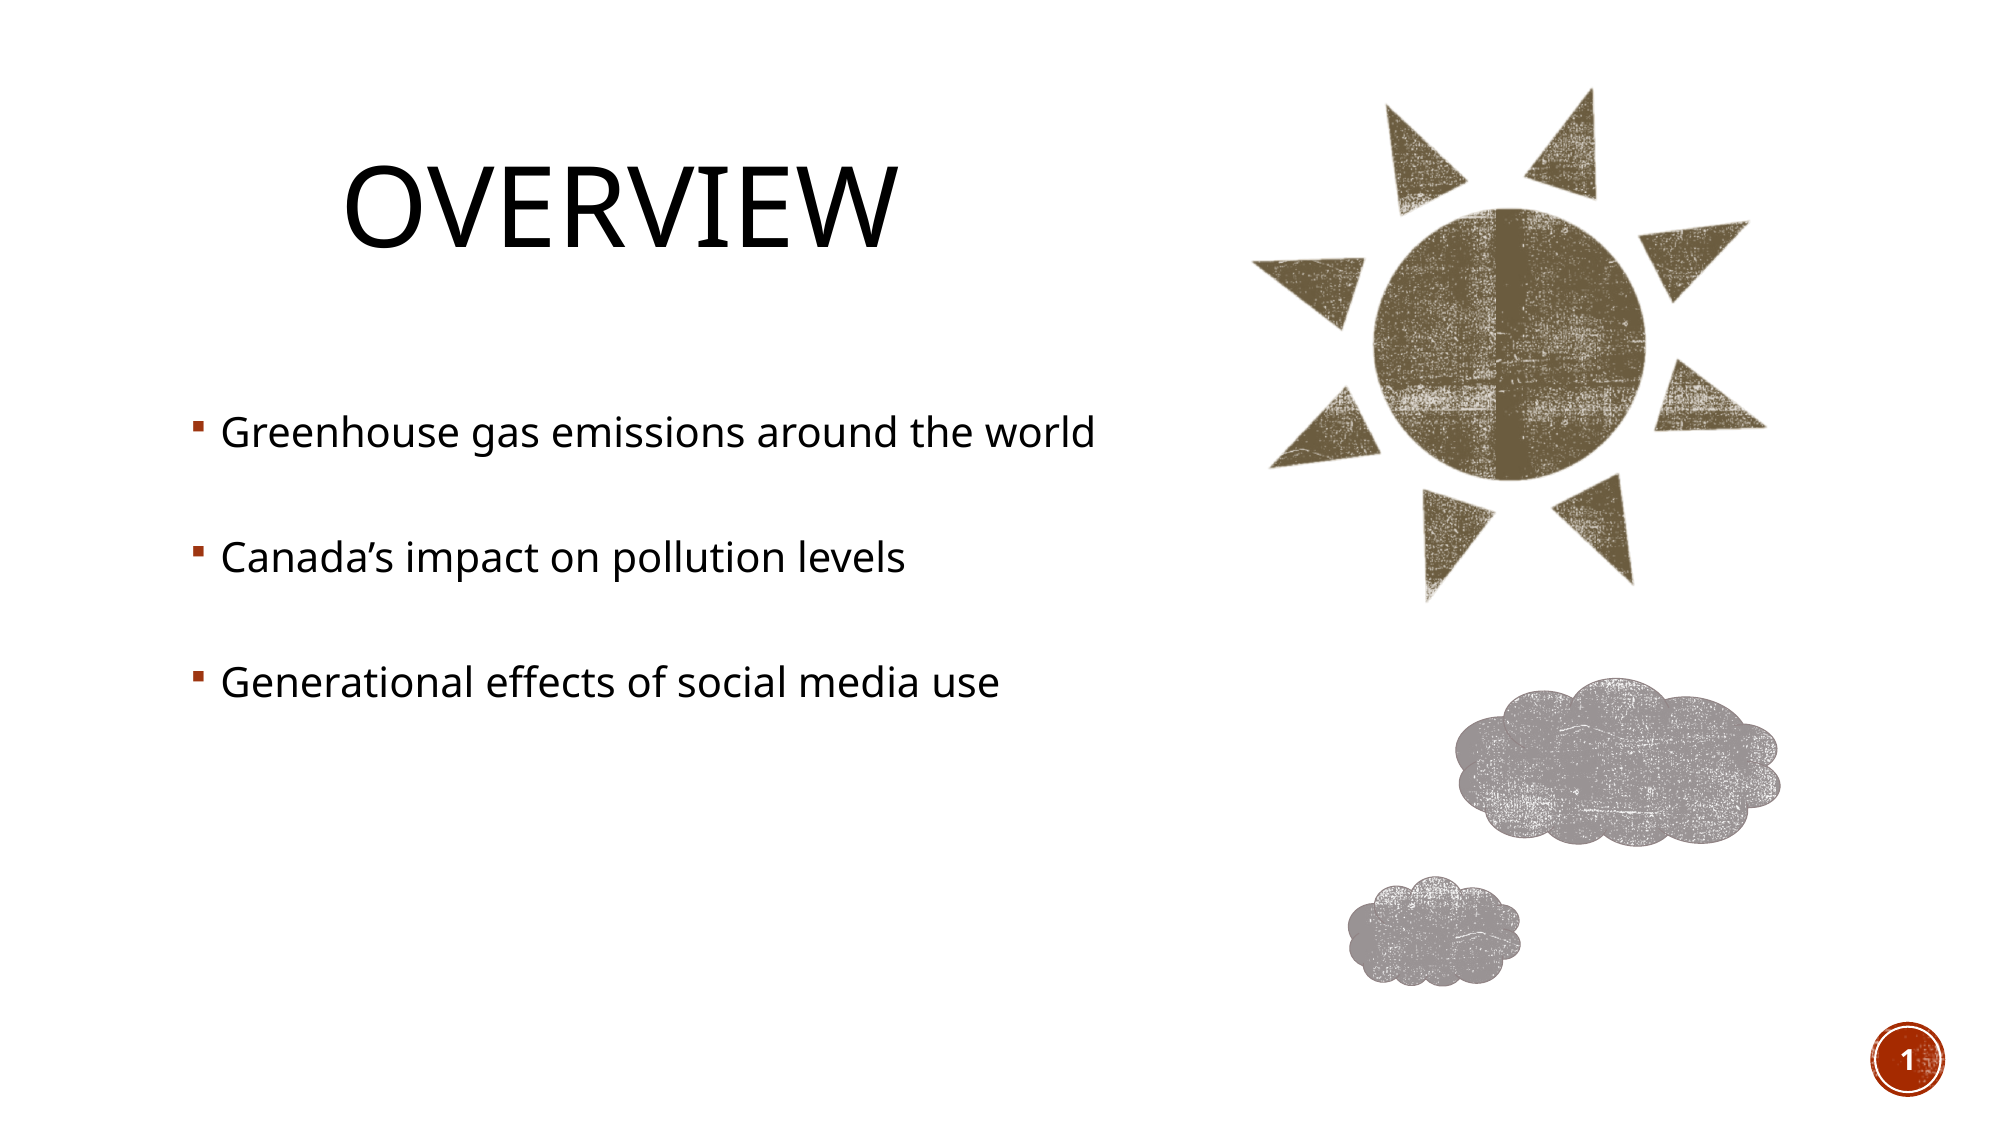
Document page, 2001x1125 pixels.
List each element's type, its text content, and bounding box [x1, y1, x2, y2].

text_box [1655, 360, 1765, 431]
text_box [1526, 90, 1596, 199]
slide_number 1 [1855, 1028, 1961, 1089]
text_box [1552, 474, 1633, 584]
text_box [1254, 259, 1364, 329]
text_box [1347, 876, 1521, 987]
text_box [1640, 222, 1748, 301]
text_box [1423, 490, 1494, 601]
text_box [1455, 677, 1781, 847]
text_box [1387, 107, 1466, 215]
text_box [1374, 209, 1645, 480]
text_box [1271, 387, 1380, 468]
list Greenhouse gas emissions around the world Canada’s impact on pollution levels Generational effects of social media use [175, 348, 1826, 1013]
title Overview [175, 79, 1826, 344]
